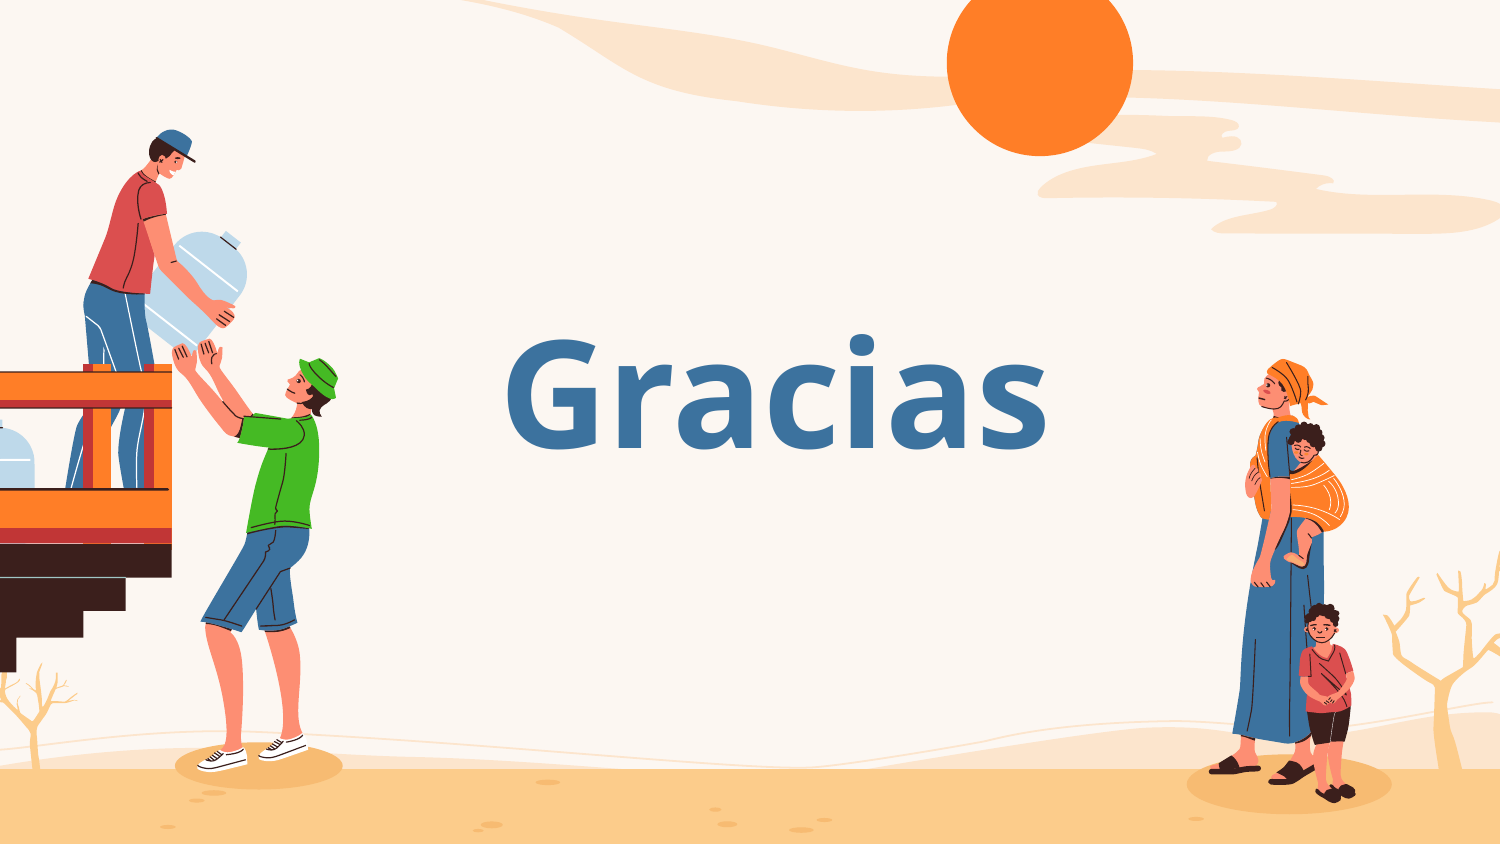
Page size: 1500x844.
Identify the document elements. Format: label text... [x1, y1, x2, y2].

title Gracias [444, 283, 1106, 462]
text_box [946, 0, 1134, 157]
text_box [460, 0, 956, 111]
text_box [1037, 114, 1500, 234]
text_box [1186, 358, 1393, 815]
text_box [0, 129, 344, 790]
text_box [1127, 70, 1500, 123]
